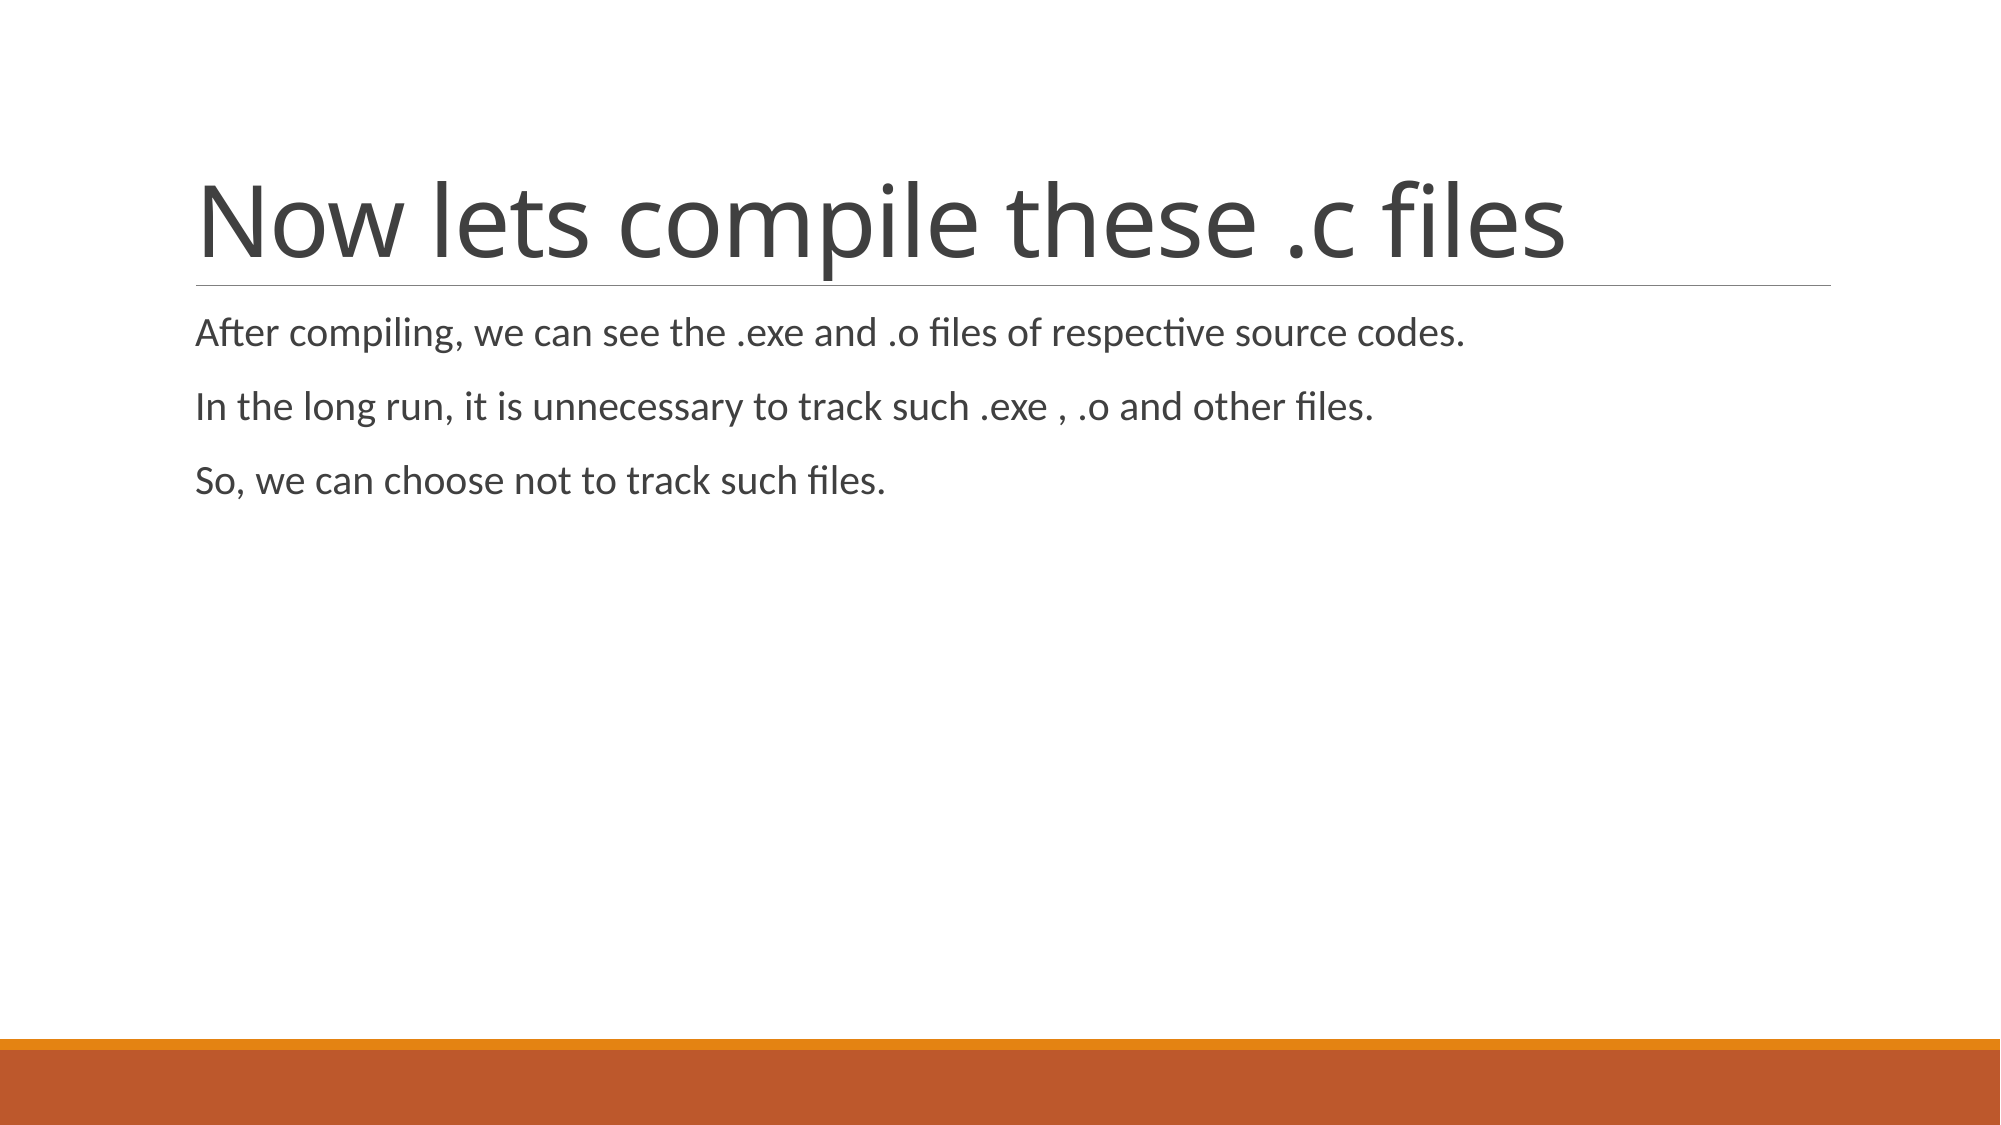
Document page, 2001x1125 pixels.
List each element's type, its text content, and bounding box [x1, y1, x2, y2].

list After compiling, we can see the .exe and .o files of respective source codes. In the long run, it is unnecessary to track such .exe , .o and other files. So, we can choose not to track such files. [180, 302, 1830, 963]
title Now lets compile these .c files [180, 47, 1830, 285]
